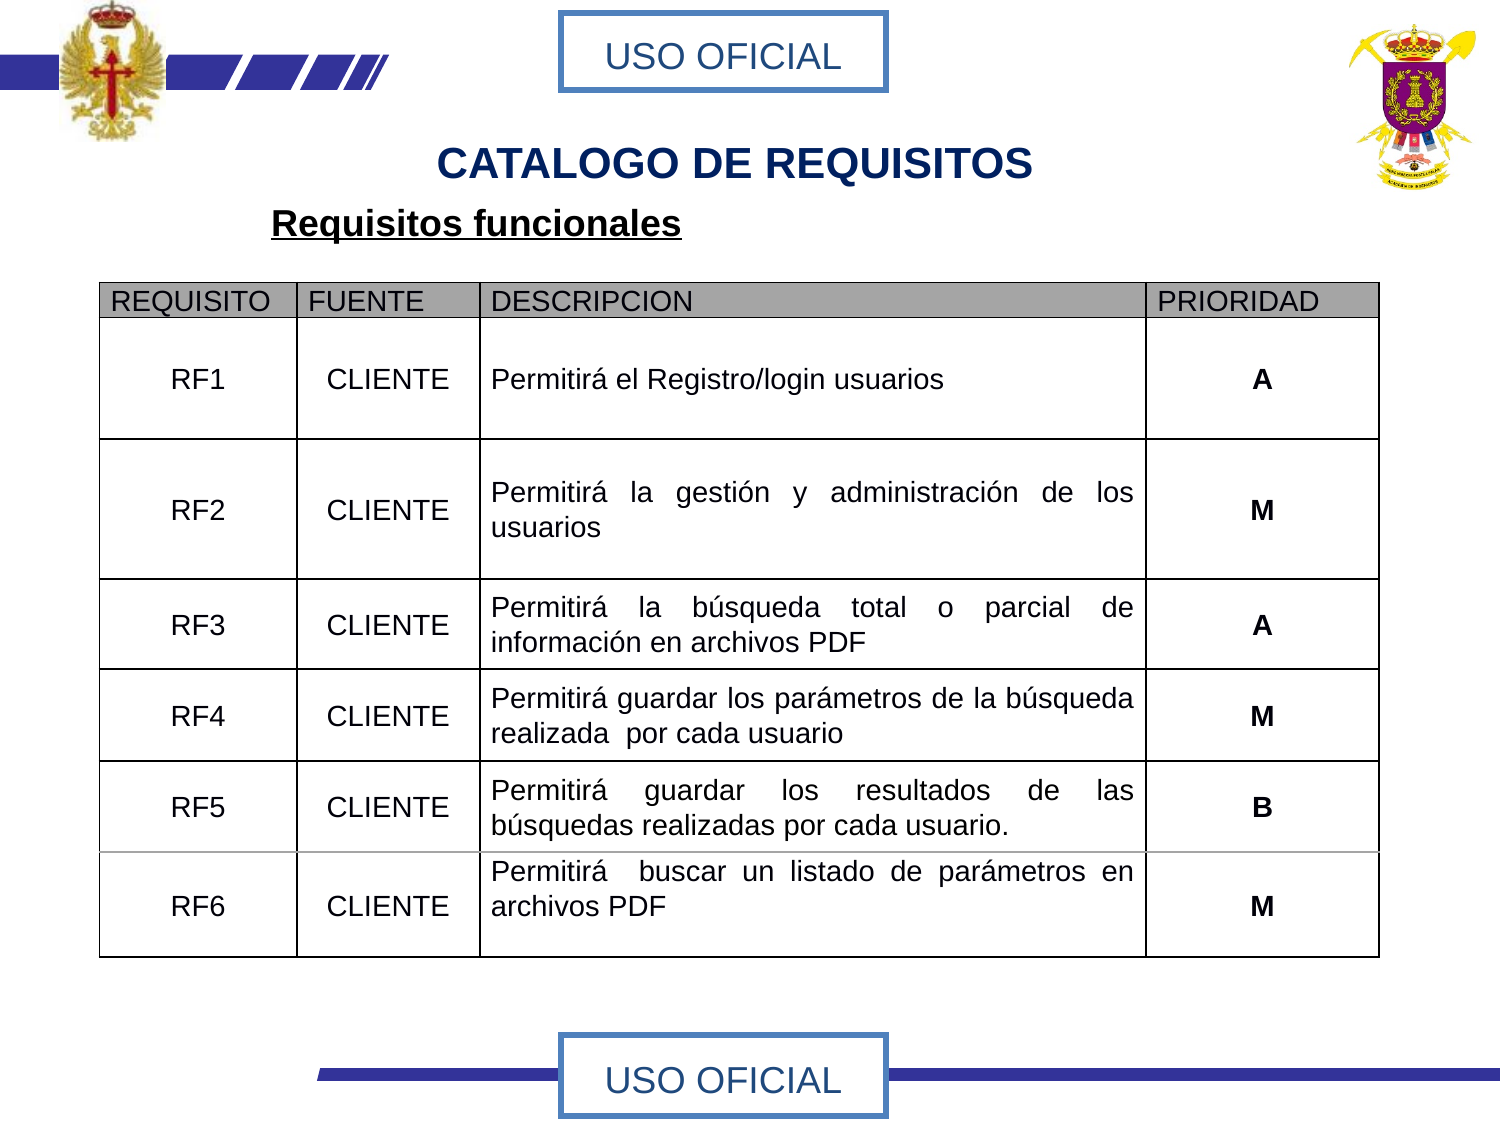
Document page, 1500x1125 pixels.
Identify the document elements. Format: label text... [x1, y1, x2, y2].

table_cell Permitirá guardar los parámetros de la búsqueda realizada por cada usuario [481, 670, 1145, 760]
table_cell Permitirá guardar los resultados de las búsquedas realizadas por cada usuario. [481, 762, 1145, 851]
table_cell CLIENTE [298, 670, 479, 760]
table_cell RF4 [100, 670, 296, 760]
table_cell Permitirá el Registro/login usuarios [481, 318, 1145, 438]
table_cell Permitirá la gestión y administración de los usuarios [481, 440, 1145, 578]
table_cell RF3 [100, 580, 296, 668]
table_header PRIORIDAD [1147, 283, 1378, 317]
table_header DESCRIPCION [481, 283, 1145, 317]
picture [1349, 24, 1479, 192]
table_cell RF2 [100, 440, 296, 578]
table_header FUENTE [298, 283, 479, 317]
table_cell RF6 [100, 853, 296, 956]
table_cell Permitirá la búsqueda total o parcial de información en archivos PDF [481, 580, 1145, 668]
table_cell CLIENTE [298, 853, 479, 956]
table_cell M [1147, 440, 1378, 578]
table_cell M [1147, 853, 1378, 956]
table_cell CLIENTE [298, 580, 479, 668]
table_cell A [1147, 580, 1378, 668]
table_cell A [1147, 318, 1378, 438]
table_cell CLIENTE [298, 318, 479, 438]
table_cell CLIENTE [298, 762, 479, 851]
table_cell Permitirá buscar un listado de parámetros en archivos PDF [481, 853, 1145, 956]
table_cell B [1147, 762, 1378, 851]
table_cell RF5 [100, 762, 296, 851]
table_header REQUISITO [100, 283, 296, 317]
picture [59, 0, 166, 142]
text_box Requisitos funcionales [256, 191, 1031, 252]
table_cell CLIENTE [298, 440, 479, 578]
table_cell M [1147, 670, 1378, 760]
text_box CATALOGO DE REQUISITOS [324, 130, 1147, 192]
table_cell RF1 [100, 318, 296, 438]
